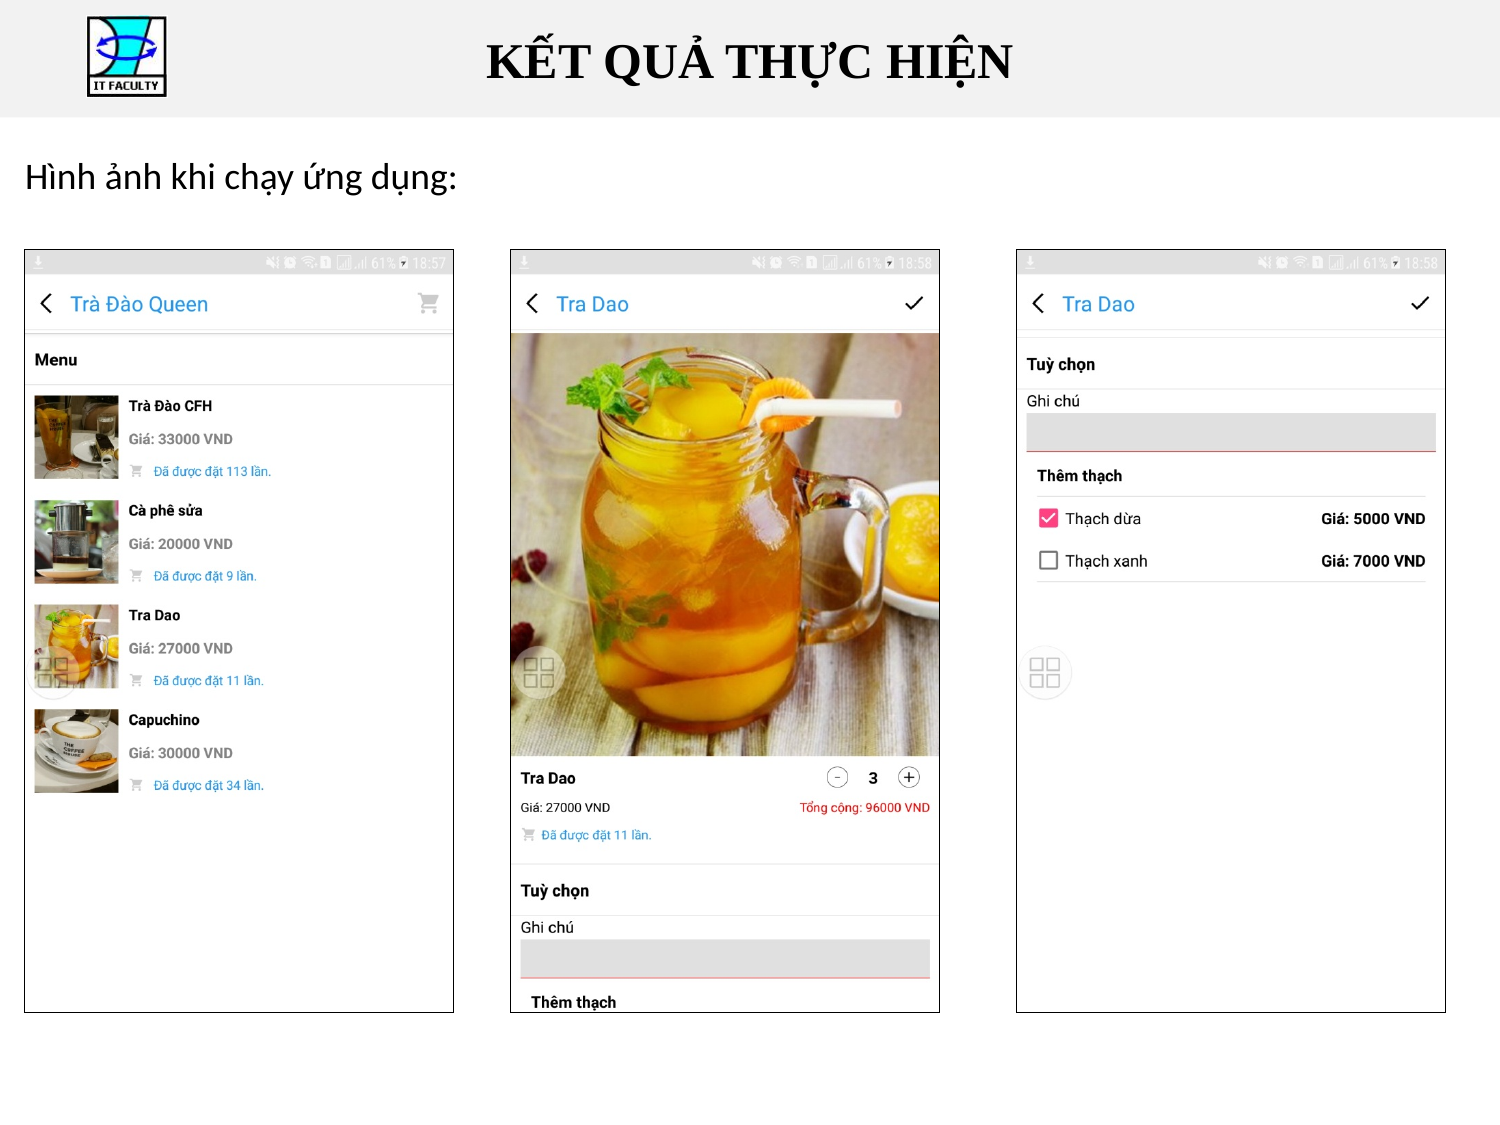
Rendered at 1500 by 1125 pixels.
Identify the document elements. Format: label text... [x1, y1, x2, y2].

text_box Hình ảnh khi chạy ứng dụng: [10, 144, 474, 205]
picture [510, 249, 940, 1013]
picture [86, 14, 168, 98]
text_box KẾT QUẢ THỰC HIỆN [0, 0, 1500, 118]
picture [1016, 249, 1446, 1013]
picture [24, 249, 455, 1013]
